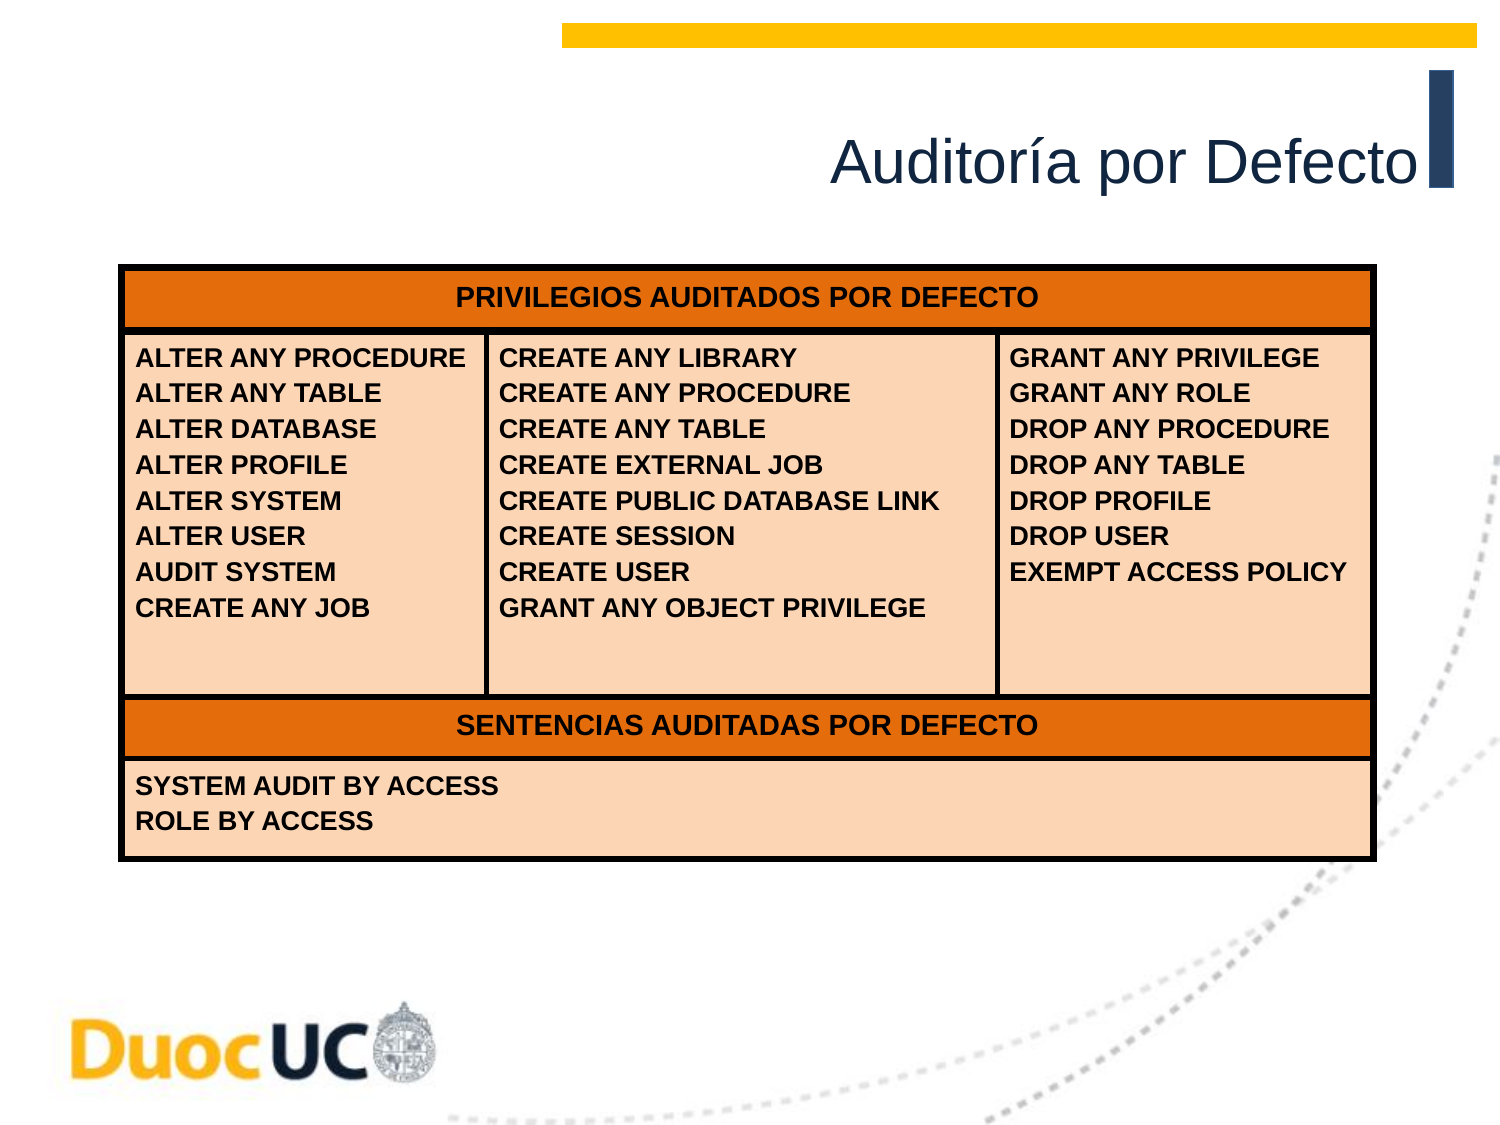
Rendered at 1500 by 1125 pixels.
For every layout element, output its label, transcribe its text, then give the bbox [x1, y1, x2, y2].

table_cell SYSTEM AUDIT BY ACCESS ROLE BY ACCESS [125, 761, 1370, 856]
table_cell ALTER ANY PROCEDURE ALTER ANY TABLE ALTER DATABASE ALTER PROFILE ALTER SYSTEM ALTER USER AUDIT SYSTEM CREATE ANY JOB [125, 335, 484, 694]
picture [0, 0, 1500, 1125]
table_cell SENTENCIAS AUDITADAS POR DEFECTO [125, 700, 1370, 756]
table_cell CREATE ANY LIBRARY CREATE ANY PROCEDURE CREATE ANY TABLE CREATE EXTERNAL JOB CREATE PUBLIC DATABASE LINK CREATE SESSION CREATE USER GRANT ANY OBJECT PRIVILEGE [489, 335, 995, 694]
title Auditoría por Defecto [136, 38, 1436, 280]
table_cell GRANT ANY PRIVILEGE GRANT ANY ROLE DROP ANY PROCEDURE DROP ANY TABLE DROP PROFILE DROP USER EXEMPT ACCESS POLICY [1000, 335, 1370, 694]
table_header PRIVILEGIOS AUDITADOS POR DEFECTO [125, 271, 1370, 327]
